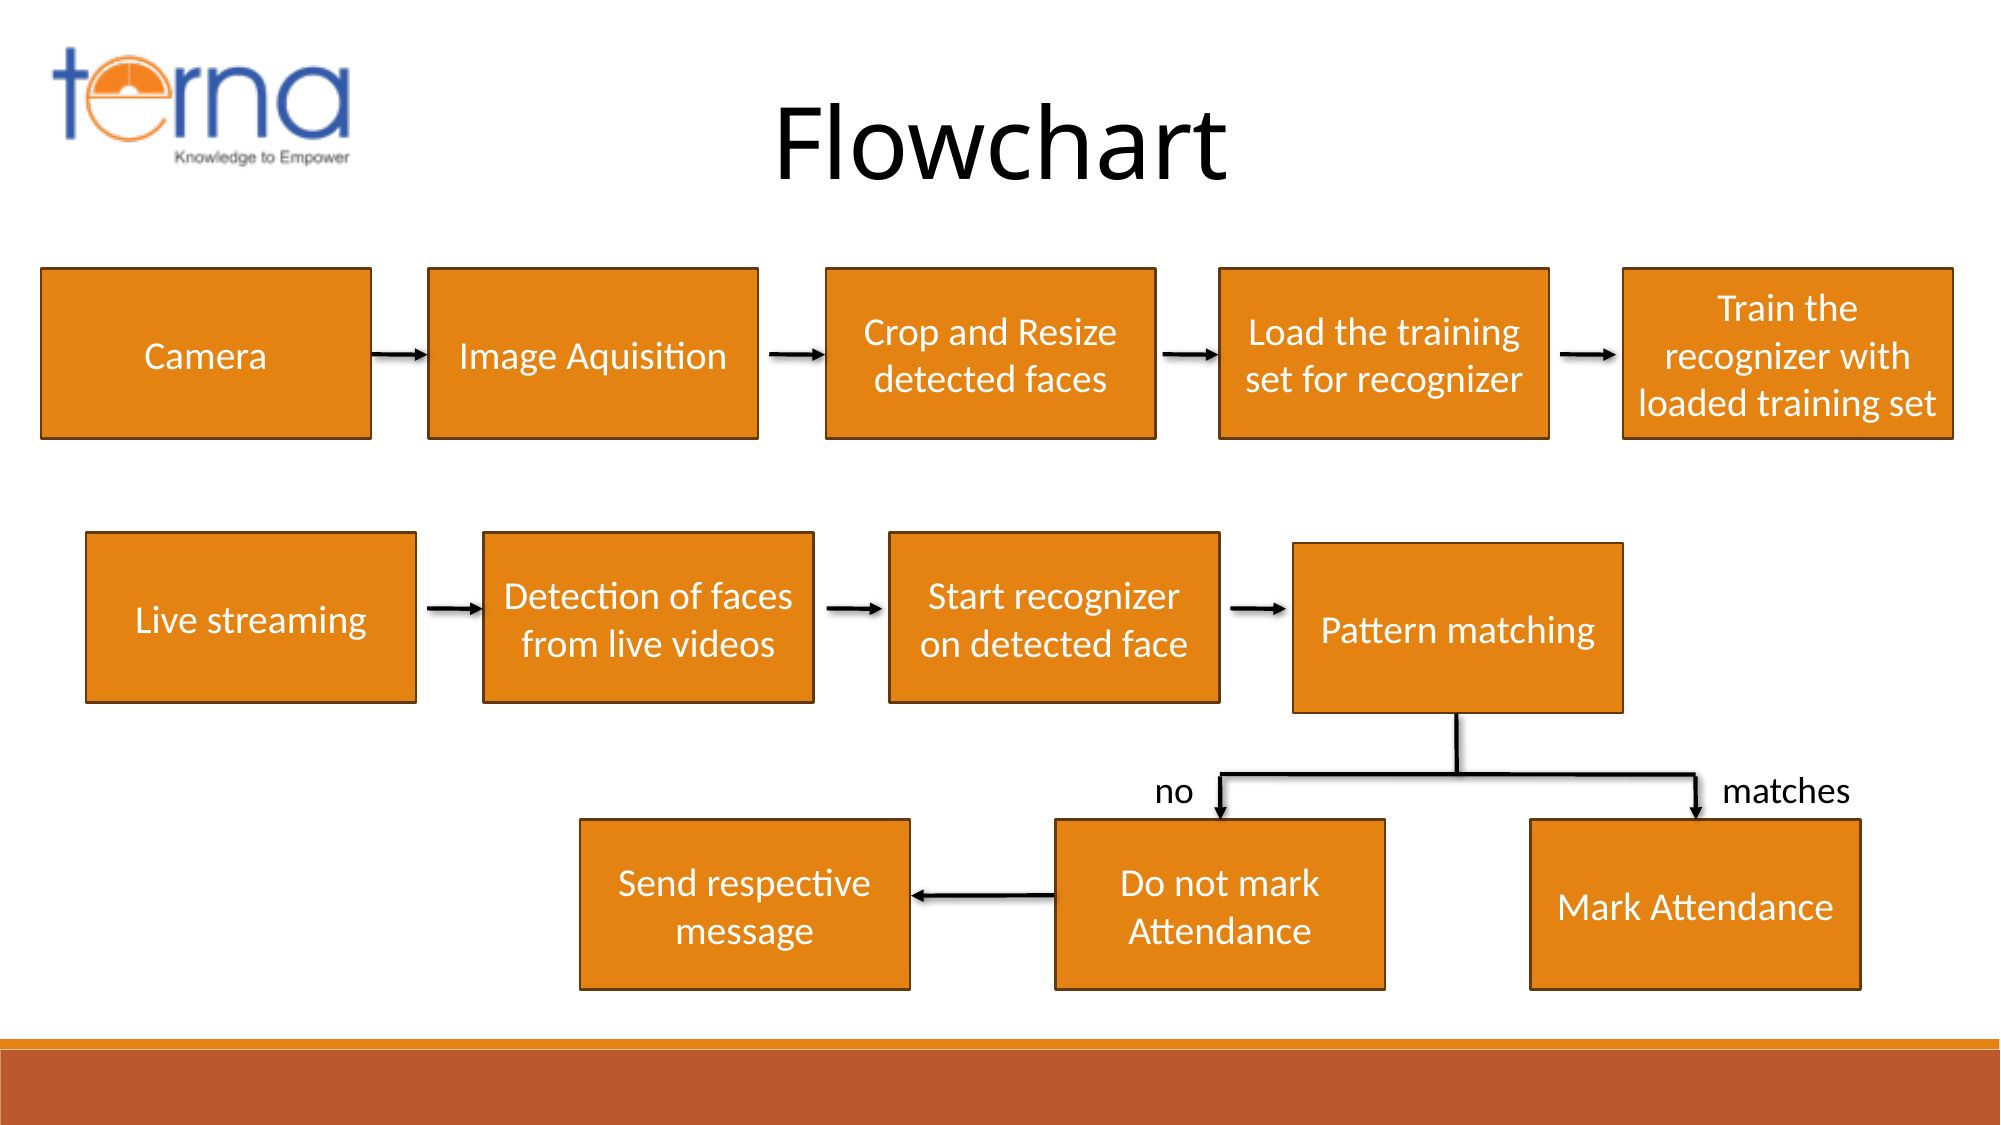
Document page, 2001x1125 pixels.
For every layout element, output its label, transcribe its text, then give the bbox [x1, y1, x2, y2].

text_box Detection of faces from live videos [482, 531, 815, 704]
text_box Mark Attendance [1529, 818, 1862, 991]
text_box Image Aquisition [427, 267, 759, 440]
text_box Pattern matching [1292, 542, 1624, 714]
text_box Train the recognizer with loaded training set [1622, 267, 1954, 440]
text_box Send respective message [579, 818, 911, 991]
text_box Crop and Resize detected faces [825, 267, 1157, 440]
text_box matches [1706, 758, 1904, 819]
text_box Flowchart [737, 71, 1263, 207]
text_box Start recognizer on detected face [888, 531, 1221, 704]
text_box Load the training set for recognizer [1218, 267, 1550, 440]
text_box Do not mark Attendance [1054, 818, 1386, 991]
picture [36, 33, 377, 199]
text_box Camera [40, 267, 372, 440]
text_box no [1012, 758, 1209, 819]
text_box Live streaming [85, 531, 417, 704]
